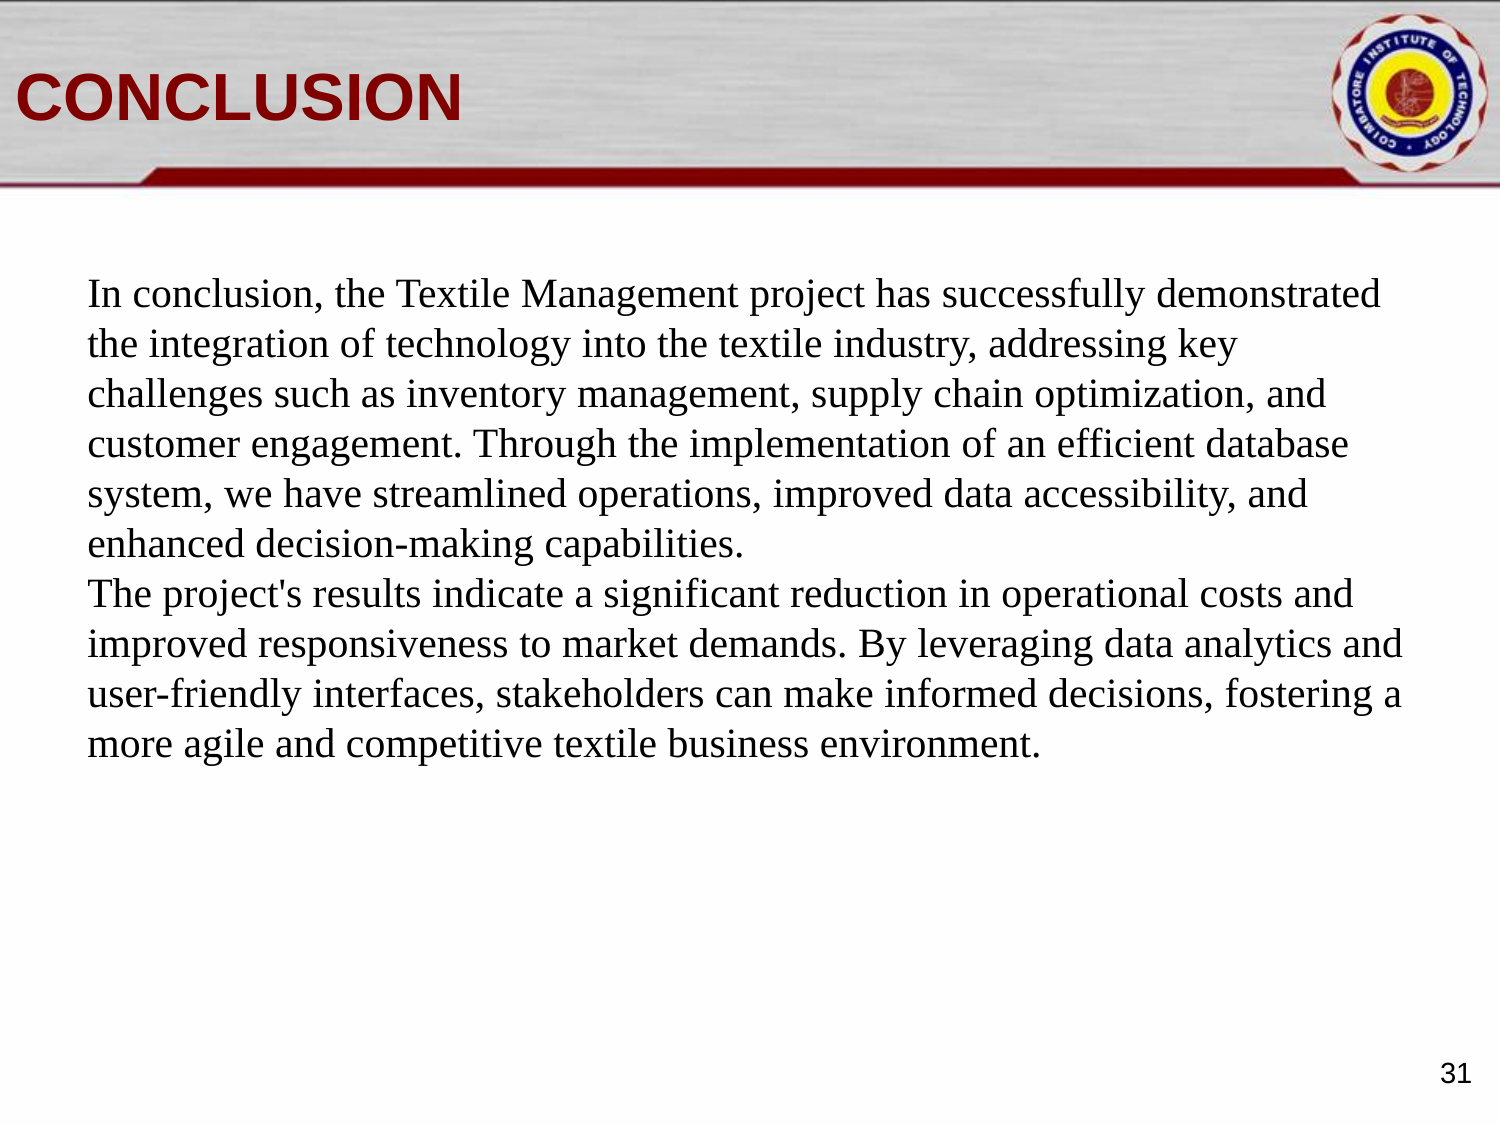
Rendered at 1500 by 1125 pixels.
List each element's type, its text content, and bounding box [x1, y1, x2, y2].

text_box In conclusion, the Textile Management project has successfully demonstrated the integration of technology into the textile industry, addressing key challenges such as inventory management, supply chain optimization, and customer engagement. Through the implementation of an efficient database system, we have streamlined operations, improved data accessibility, and enhanced decision-making capabilities. The project's results indicate a significant reduction in operational costs and improved responsiveness to market demands. By leveraging data analytics and user-friendly interfaces, stakeholders can make informed decisions, fostering a more agile and competitive textile business environment. [72, 258, 1436, 808]
picture [0, 0, 1500, 1125]
title CONCLUSION [0, 0, 1313, 188]
slide_number 31 [1137, 1046, 1488, 1125]
